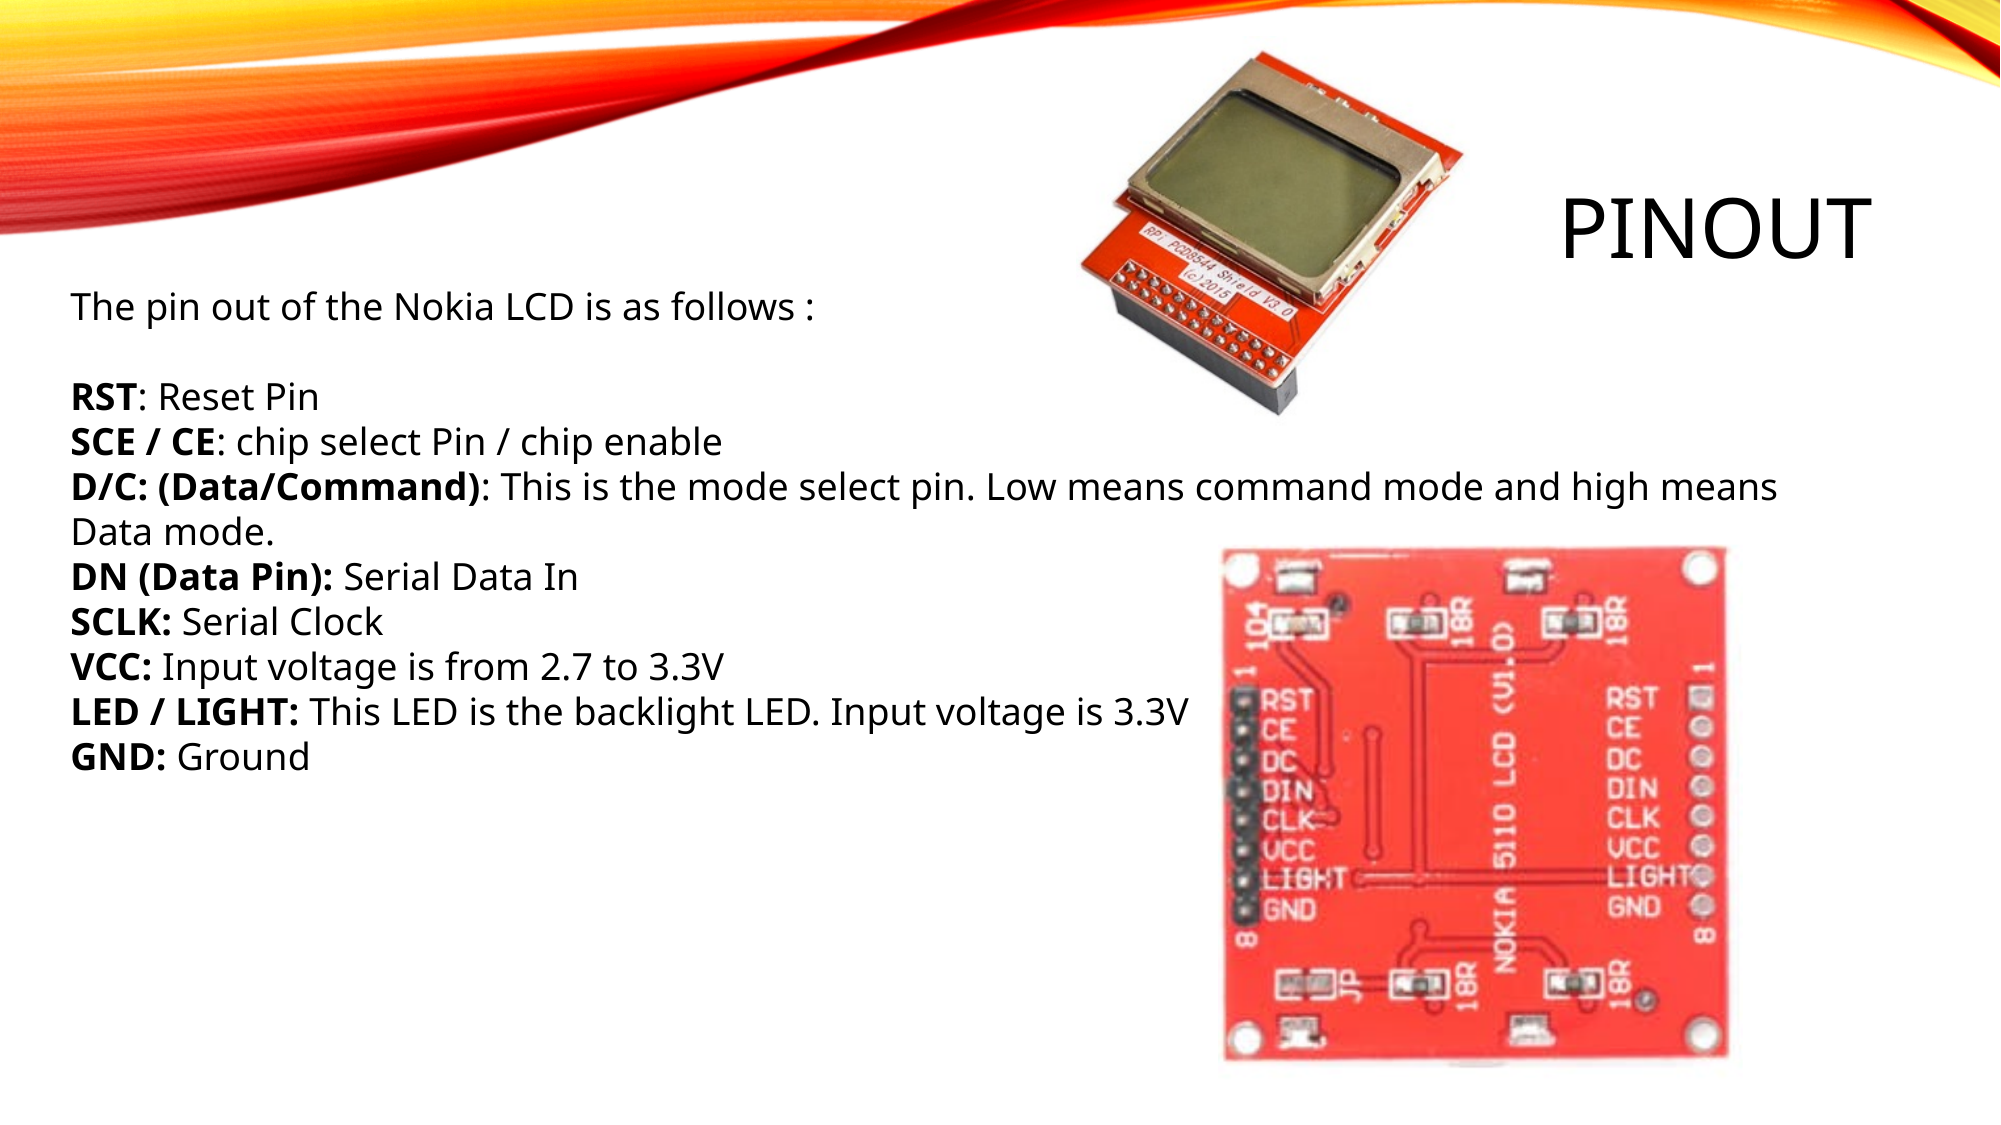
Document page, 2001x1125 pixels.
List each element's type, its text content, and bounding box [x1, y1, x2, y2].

title PINOUT [474, 125, 1075, 275]
title PINOUT [1471, 125, 1888, 338]
text_box The pin out of the Nokia LCD is as follows : RST: Reset Pin SCE / CE: chip select Pin / chip enable D/C: (Data/Command): This is the mode select pin. Low means command mode and high means Data mode. DN (Data Pin): Serial Data In SCLK: Serial Clock VCC: Input voltage is from 2.7 to 3.3V LED / LIGHT: This LED is the backlight LED. Input voltage is 3.3V GND: Ground [55, 275, 1864, 785]
picture [1207, 546, 1753, 1087]
picture [0, 0, 2000, 431]
